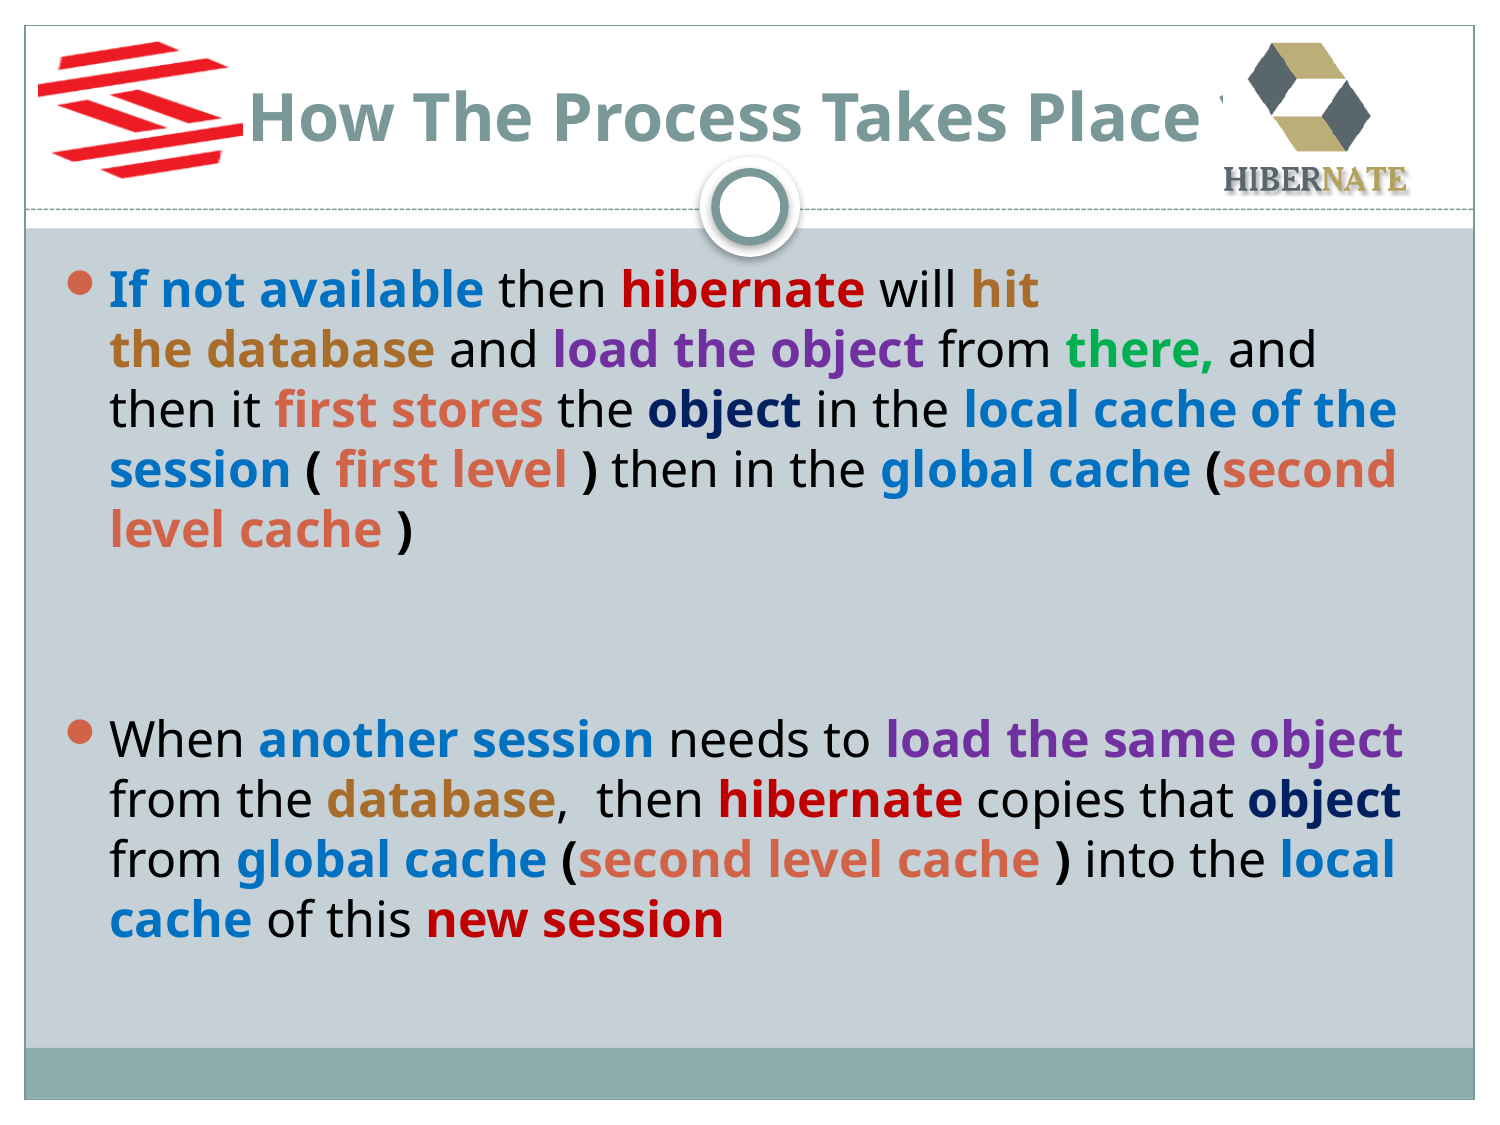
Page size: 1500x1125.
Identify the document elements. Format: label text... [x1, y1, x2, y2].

title How The Process Takes Place ? [237, 37, 1450, 162]
list If not available then hibernate will hit the database and load the object from there, and then it first stores the object in the local cache of the session ( first level ) then in the global cache (second level cache ) When another session needs to load the same object from the database, then hibernate copies that object from global cache (second level cache ) into the local cache of this new session [49, 250, 1445, 1001]
picture [1223, 42, 1411, 197]
picture [37, 40, 243, 185]
